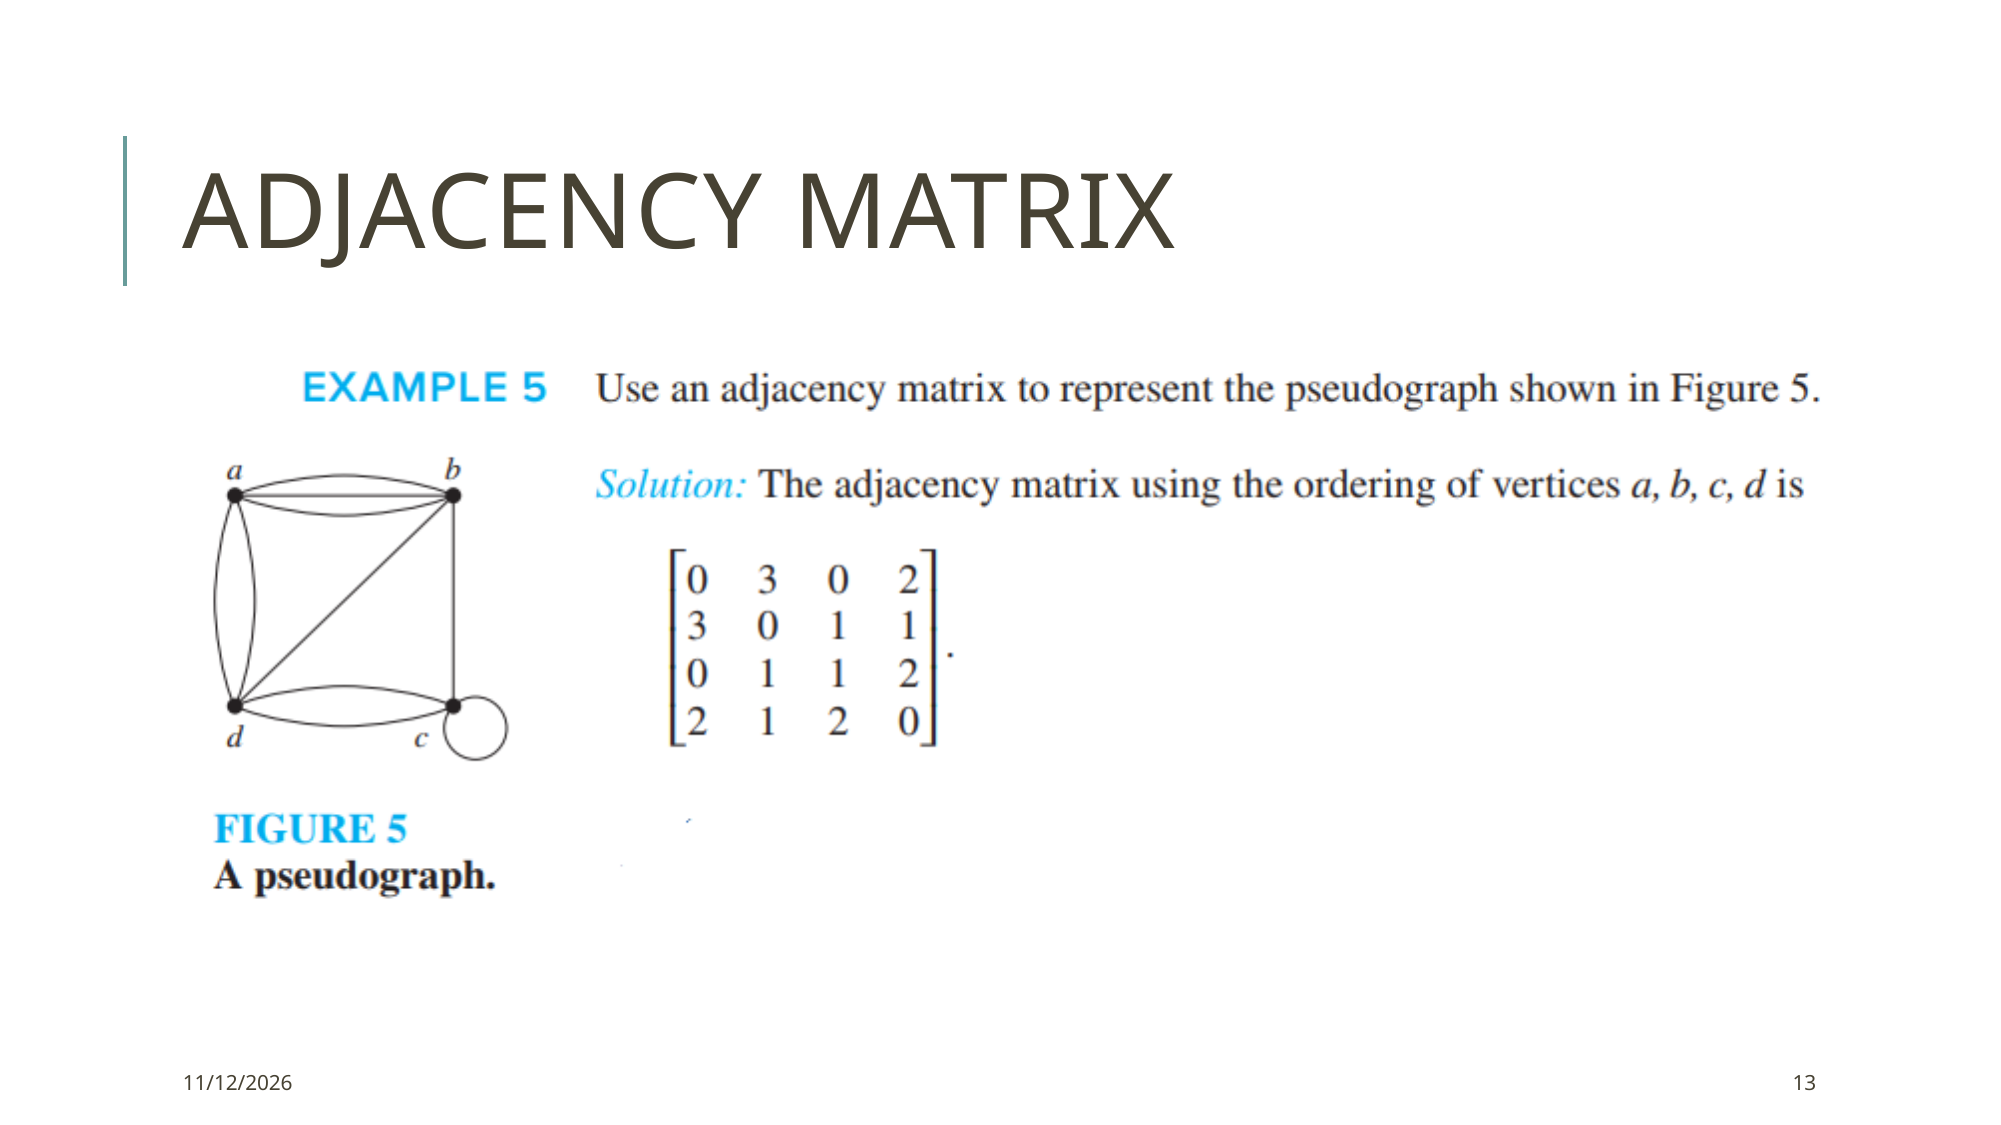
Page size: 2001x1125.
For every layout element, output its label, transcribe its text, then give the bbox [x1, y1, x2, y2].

title Adjacency matrix [168, 96, 1763, 342]
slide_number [168, 1061, 522, 1107]
picture [189, 338, 1828, 911]
slide_number 13 [1777, 1061, 1938, 1107]
